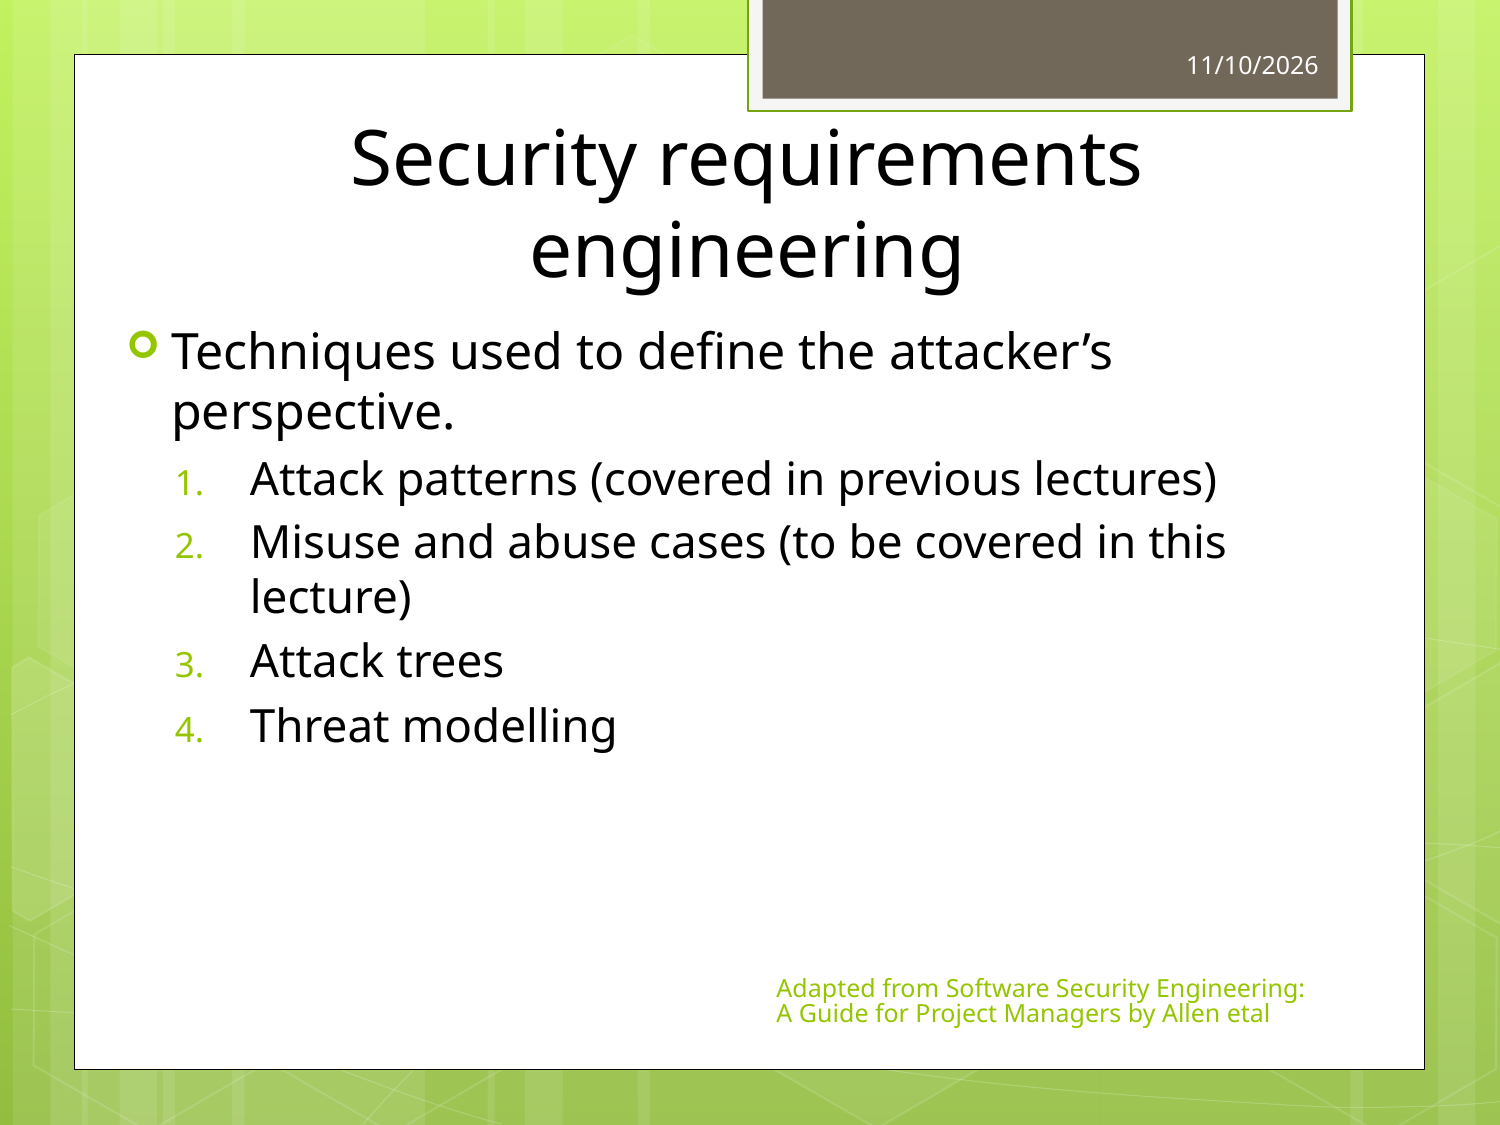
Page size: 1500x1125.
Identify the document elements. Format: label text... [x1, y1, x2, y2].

title Security requirements engineering [171, 99, 1324, 300]
list Techniques used to define the attacker’s perspective. Attack patterns (covered in previous lectures) Misuse and abuse cases (to be covered in this lecture) Attack trees Threat modelling [99, 312, 1363, 957]
footer Adapted from Software Security Engineering: A Guide for Project Managers by Allen etal [761, 960, 1336, 1020]
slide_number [983, 36, 1334, 97]
